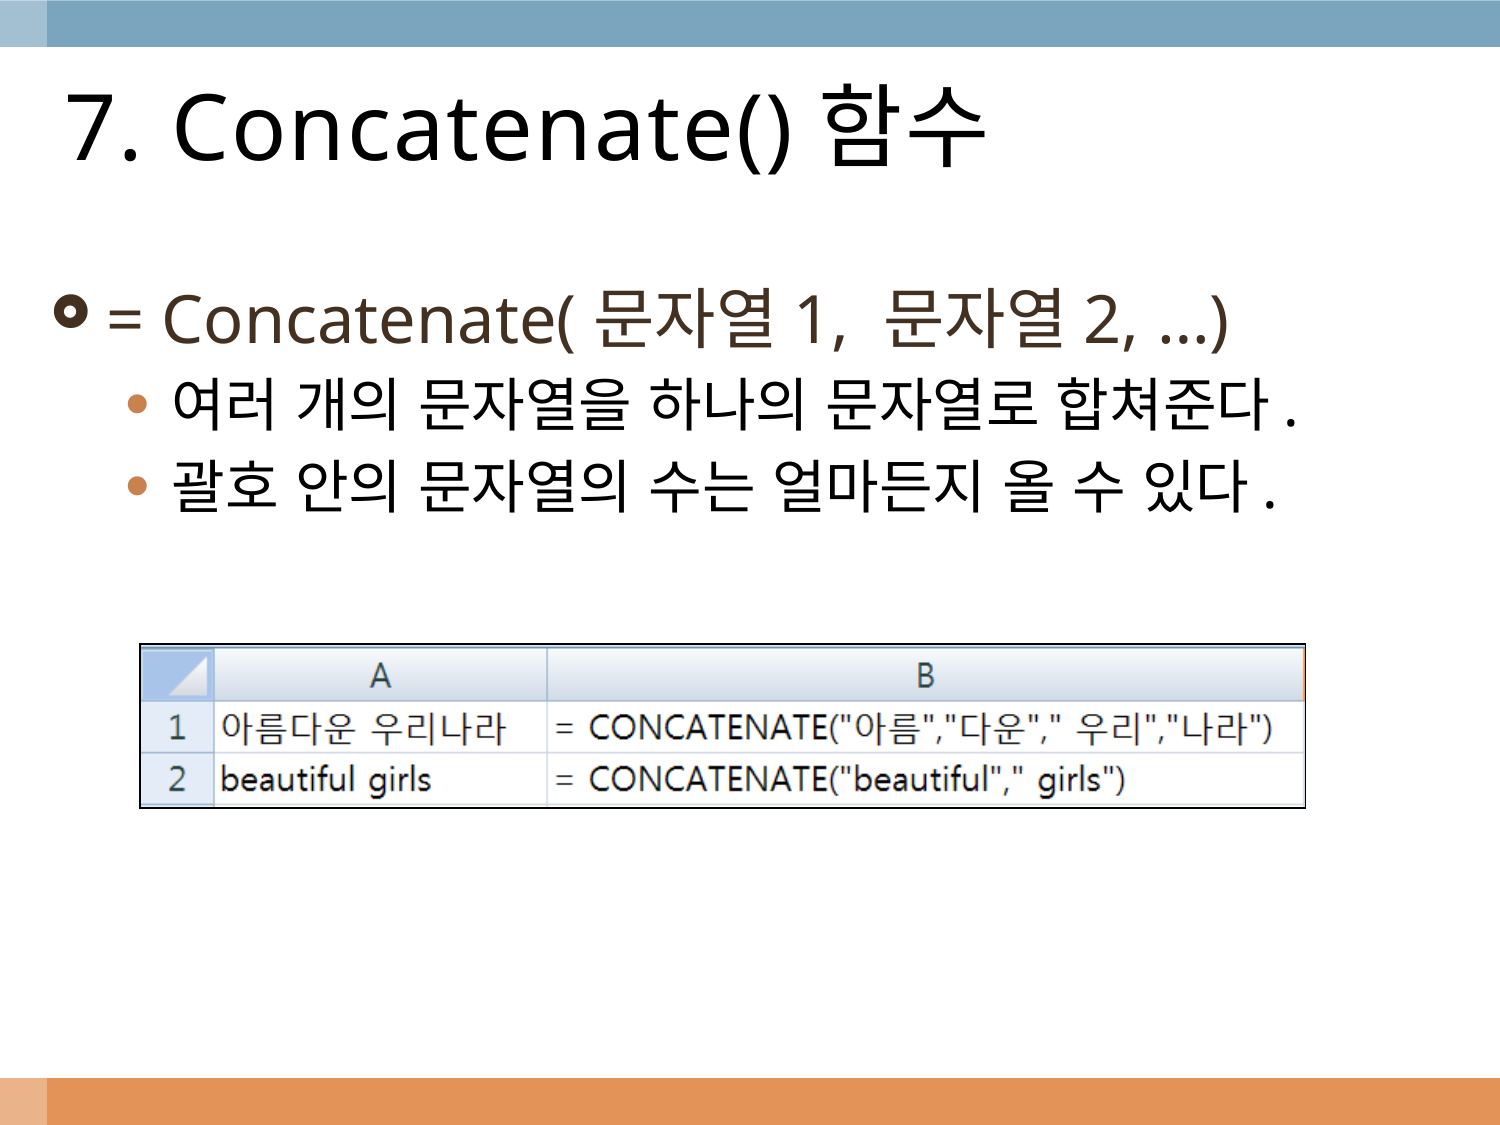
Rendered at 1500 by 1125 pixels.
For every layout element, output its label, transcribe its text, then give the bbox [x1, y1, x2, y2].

list = Concatenate(문자열1, 문자열2, …) 여러 개의 문자열을 하나의 문자열로 합쳐준다. 괄호 안의 문자열의 수는 얼마든지 올 수 있다. [35, 269, 1465, 586]
picture [140, 644, 1305, 807]
title 7. Concatenate()함수 [49, 46, 1454, 202]
